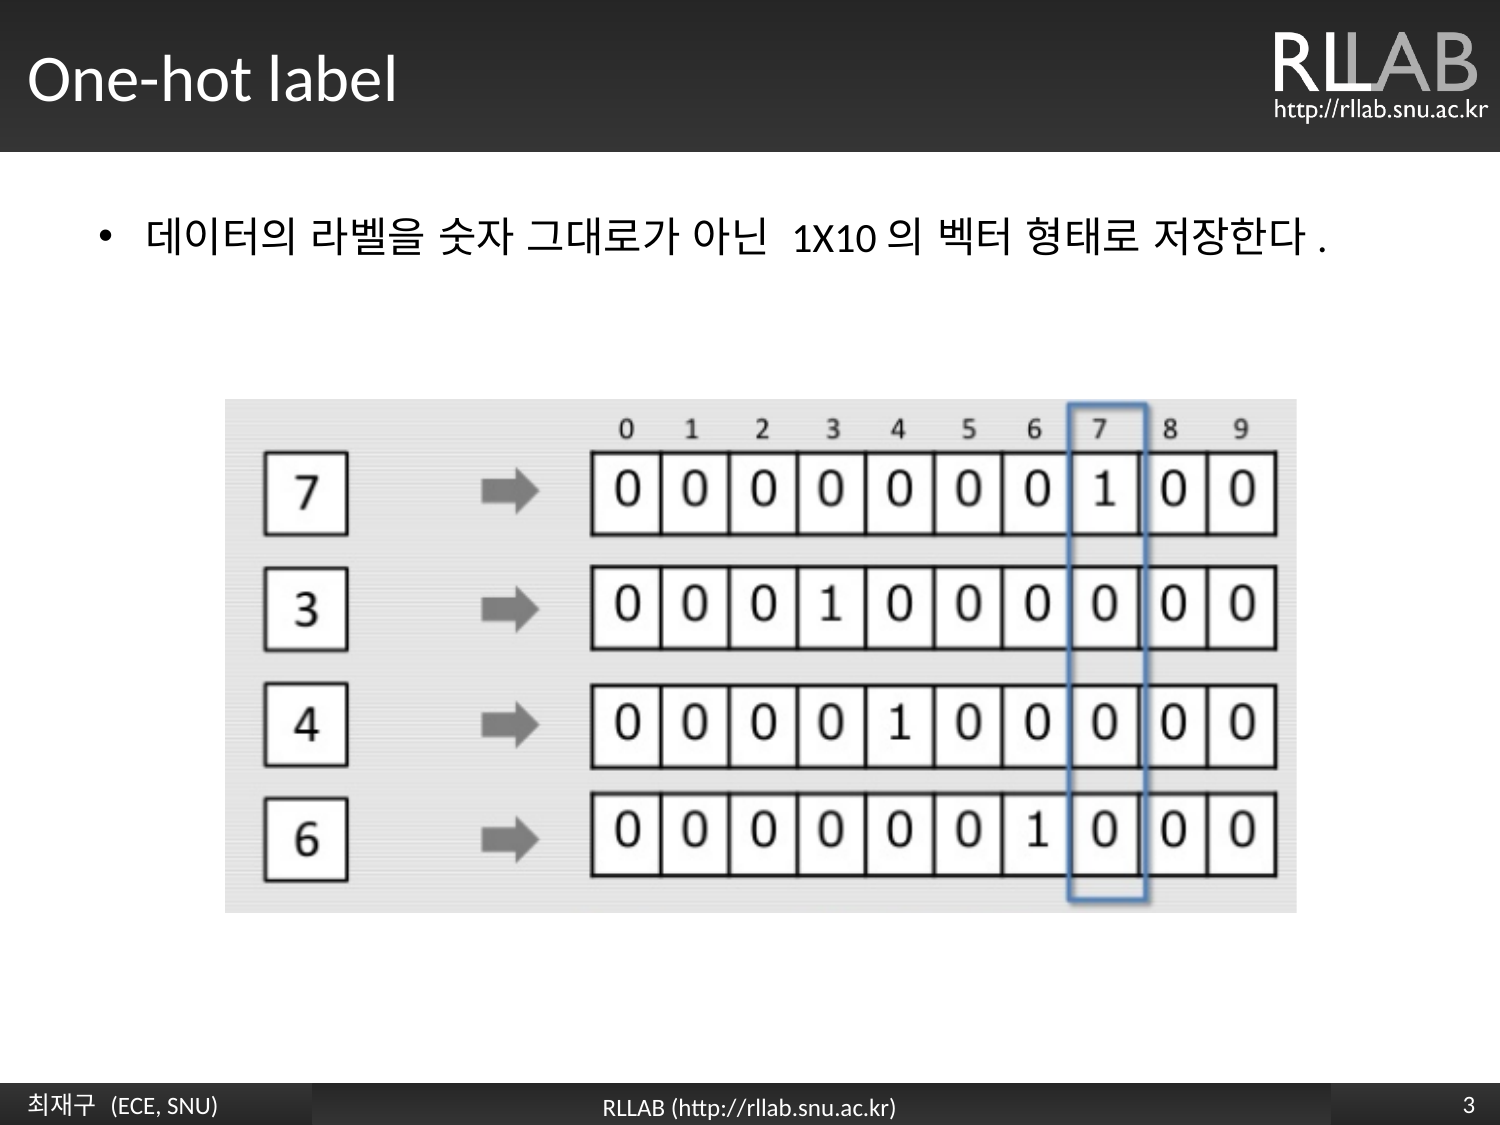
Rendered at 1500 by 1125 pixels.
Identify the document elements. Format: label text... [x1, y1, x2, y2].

footer RLLAB (http://rllab.snu.ac.kr) [324, 1087, 1175, 1125]
text_box 데이터의 라벨을 숫자 그대로가 아닌 1X10의 벡터 형태로 저장한다. [83, 203, 1353, 268]
slide_number 3 [1350, 1083, 1491, 1125]
title One-hot label [12, 12, 1259, 138]
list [224, 399, 1297, 913]
picture [1258, 16, 1500, 140]
slide_number 최재구 (ECE, SNU) [12, 1084, 300, 1125]
